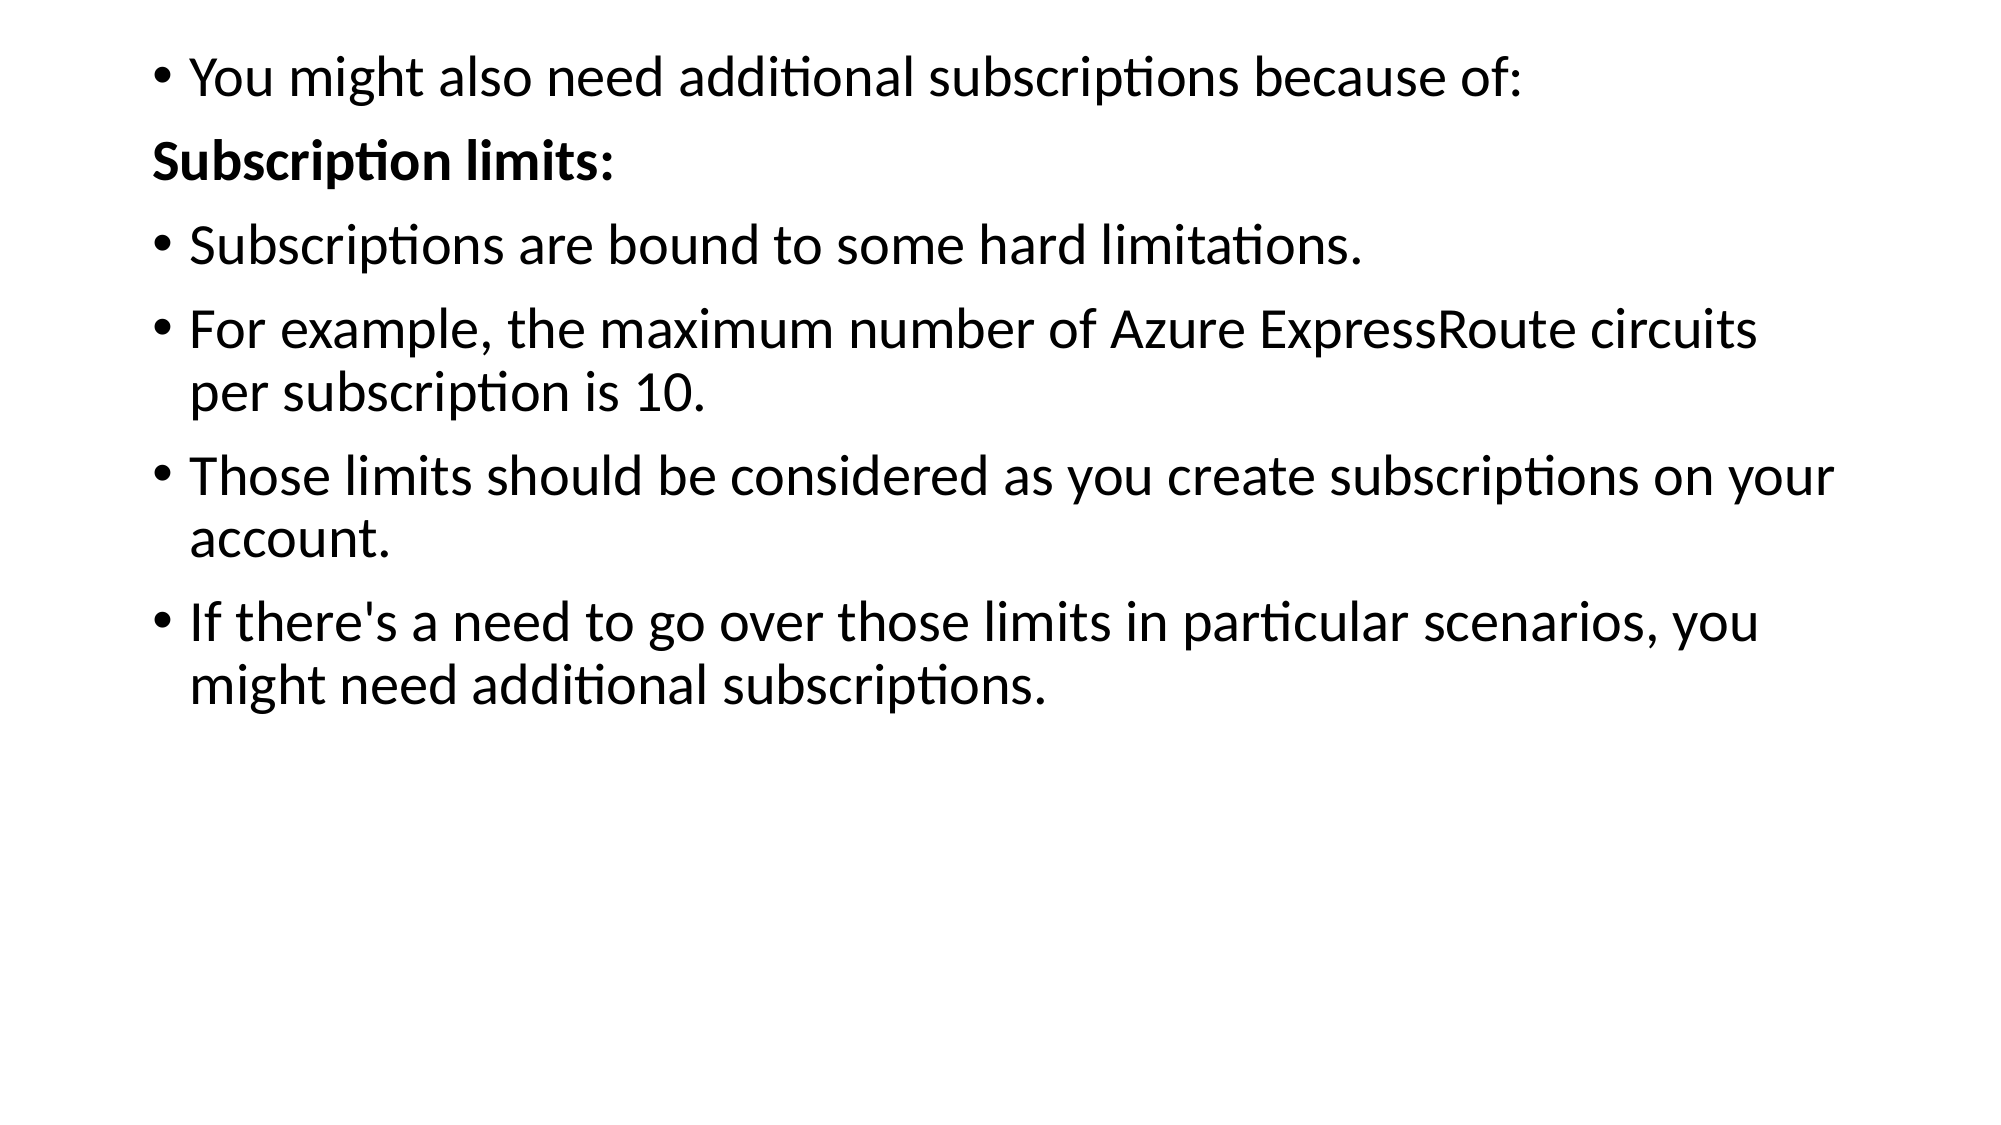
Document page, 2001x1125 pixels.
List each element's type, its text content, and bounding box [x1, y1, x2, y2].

list You might also need additional subscriptions because of: Subscription limits: Subscriptions are bound to some hard limitations. For example, the maximum number of Azure ExpressRoute circuits per subscription is 10. Those limits should be considered as you create subscriptions on your account. If there's a need to go over those limits in particular scenarios, you might need additional subscriptions. [137, 38, 1863, 1014]
